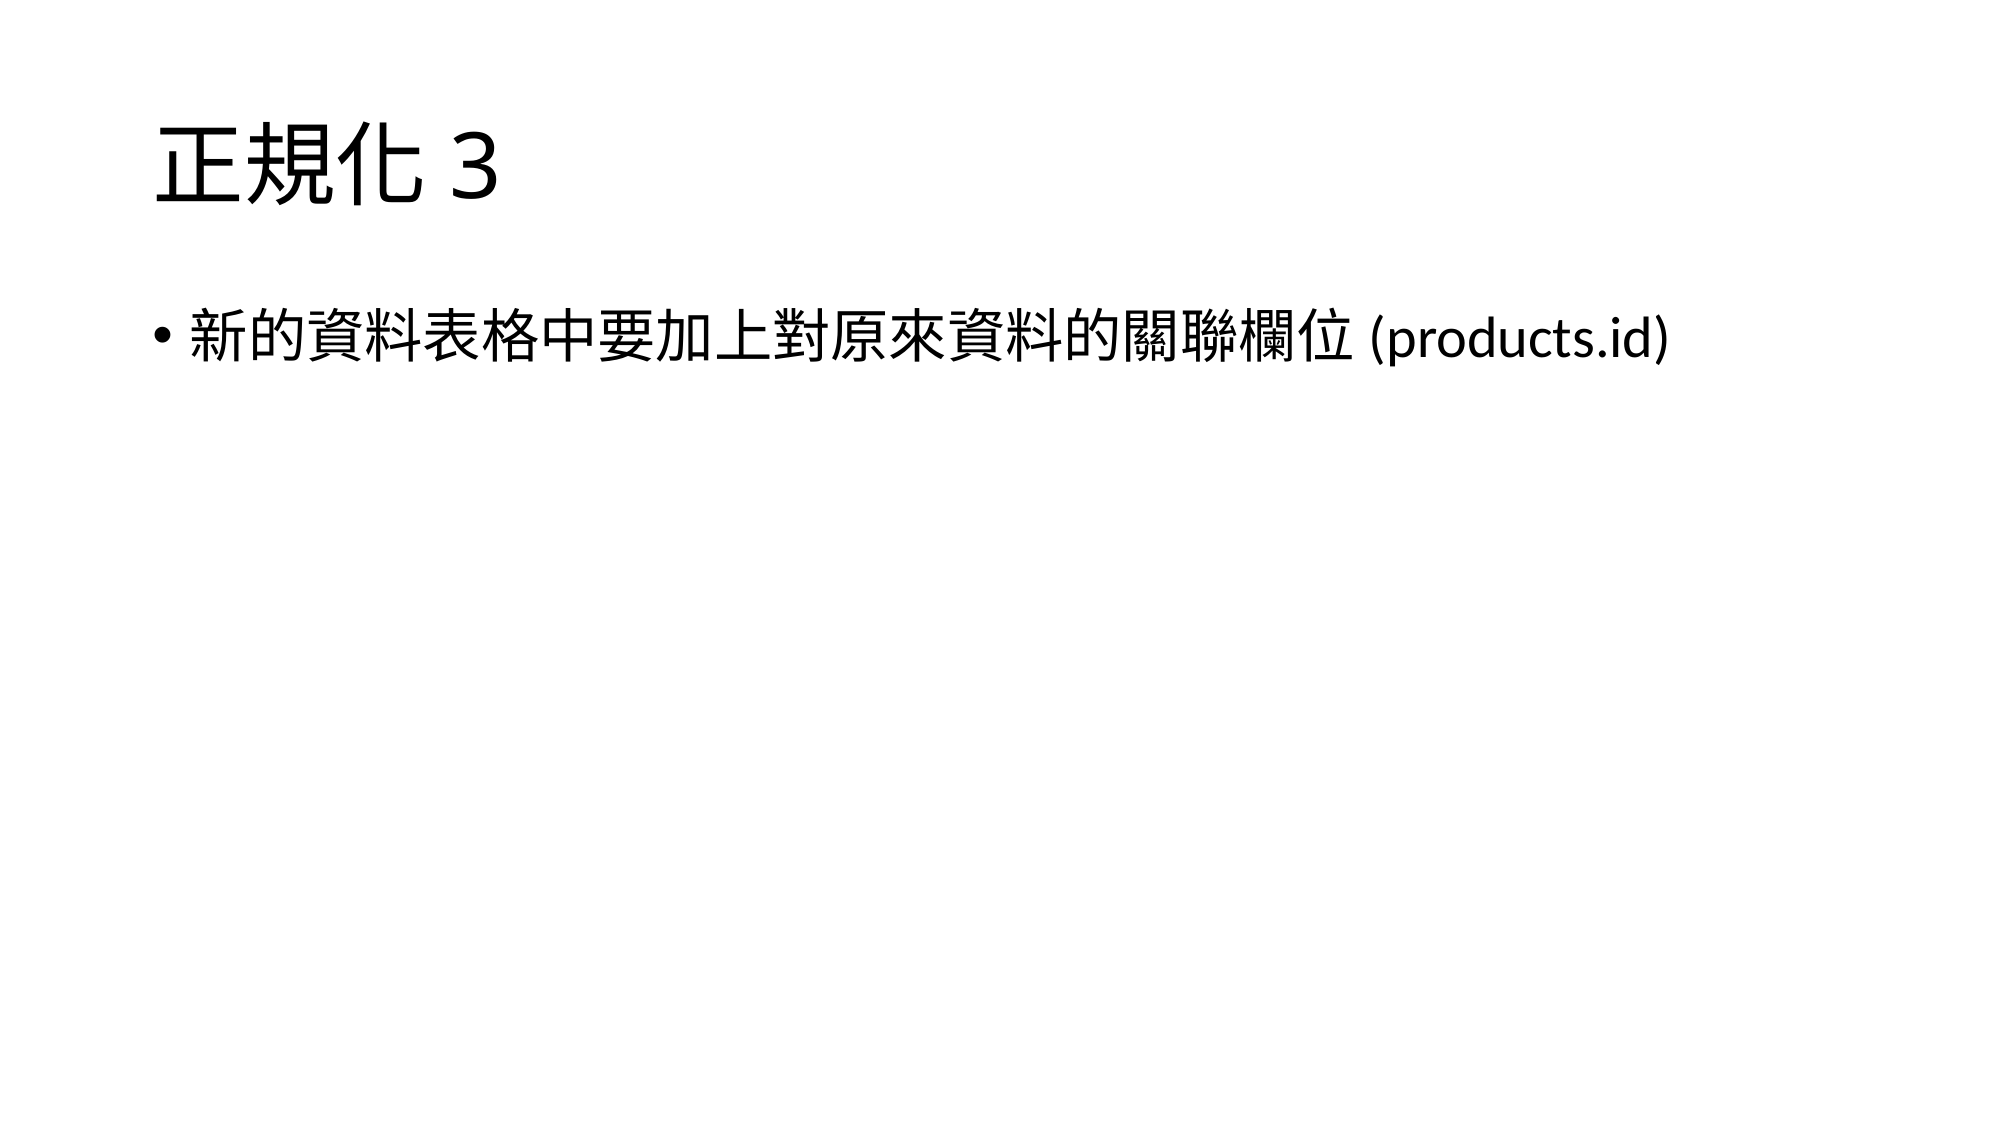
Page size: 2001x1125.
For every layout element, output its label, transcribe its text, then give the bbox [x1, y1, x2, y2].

title 正規化3 [137, 59, 1863, 278]
list 新的資料表格中要加上對原來資料的關聯欄位(products.id) [137, 299, 1863, 1014]
